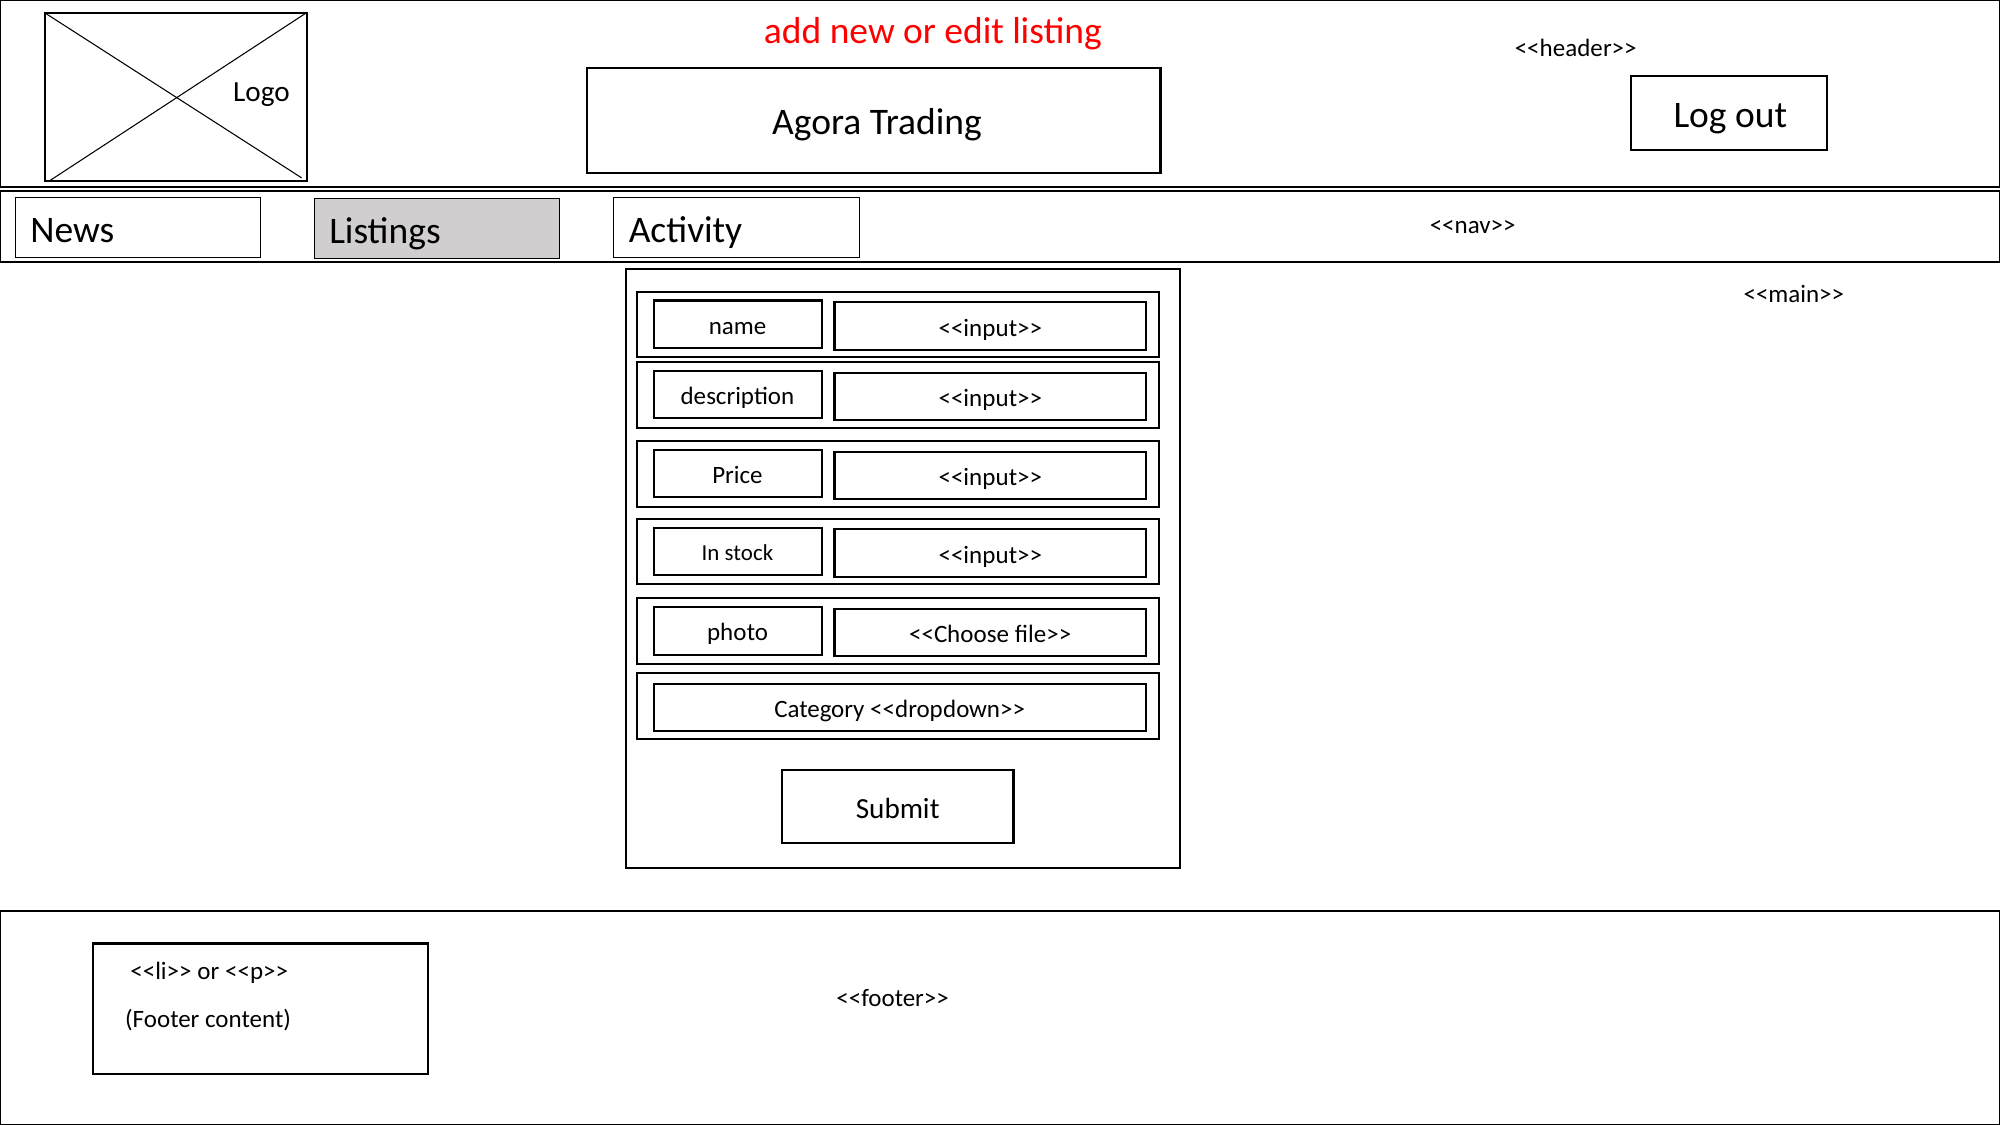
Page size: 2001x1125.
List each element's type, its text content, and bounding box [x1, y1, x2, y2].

text_box [0, 190, 2000, 263]
text_box Price [653, 449, 823, 498]
text_box description [653, 370, 823, 419]
text_box <<input>> [833, 372, 1147, 421]
text_box <<input>> [833, 301, 1147, 351]
text_box [636, 672, 1160, 740]
text_box <<input>> [833, 451, 1147, 500]
text_box [636, 440, 1160, 508]
text_box [0, 910, 2000, 1125]
text_box Submit [781, 769, 1015, 844]
text_box name [653, 299, 823, 349]
text_box <<main>> [1728, 269, 1863, 315]
text_box <<li>> or <<p>> [115, 947, 340, 992]
text_box <<Choose file>> [833, 608, 1147, 657]
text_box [49, 12, 308, 181]
text_box photo [653, 606, 823, 656]
text_box [44, 12, 49, 182]
text_box [636, 361, 1160, 429]
text_box Category <<dropdown>> [653, 683, 1147, 732]
text_box [586, 67, 1162, 174]
text_box [92, 942, 429, 1075]
text_box [636, 597, 1160, 665]
text_box add new or edit listing [749, 0, 1415, 59]
text_box <<header>> [1500, 24, 1762, 69]
text_box <<nav>> [1415, 200, 1677, 246]
text_box <<footer>> [821, 973, 1061, 1019]
text_box Logo [308, 64, 317, 115]
text_box Log out [1658, 82, 1838, 143]
text_box [1630, 75, 1828, 151]
text_box [625, 268, 1181, 869]
text_box [0, 0, 2000, 188]
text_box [45, 13, 49, 178]
text_box <<input>> [833, 528, 1147, 578]
text_box [636, 518, 1160, 585]
text_box In stock [653, 527, 823, 576]
text_box (Footer content) [110, 995, 335, 1040]
